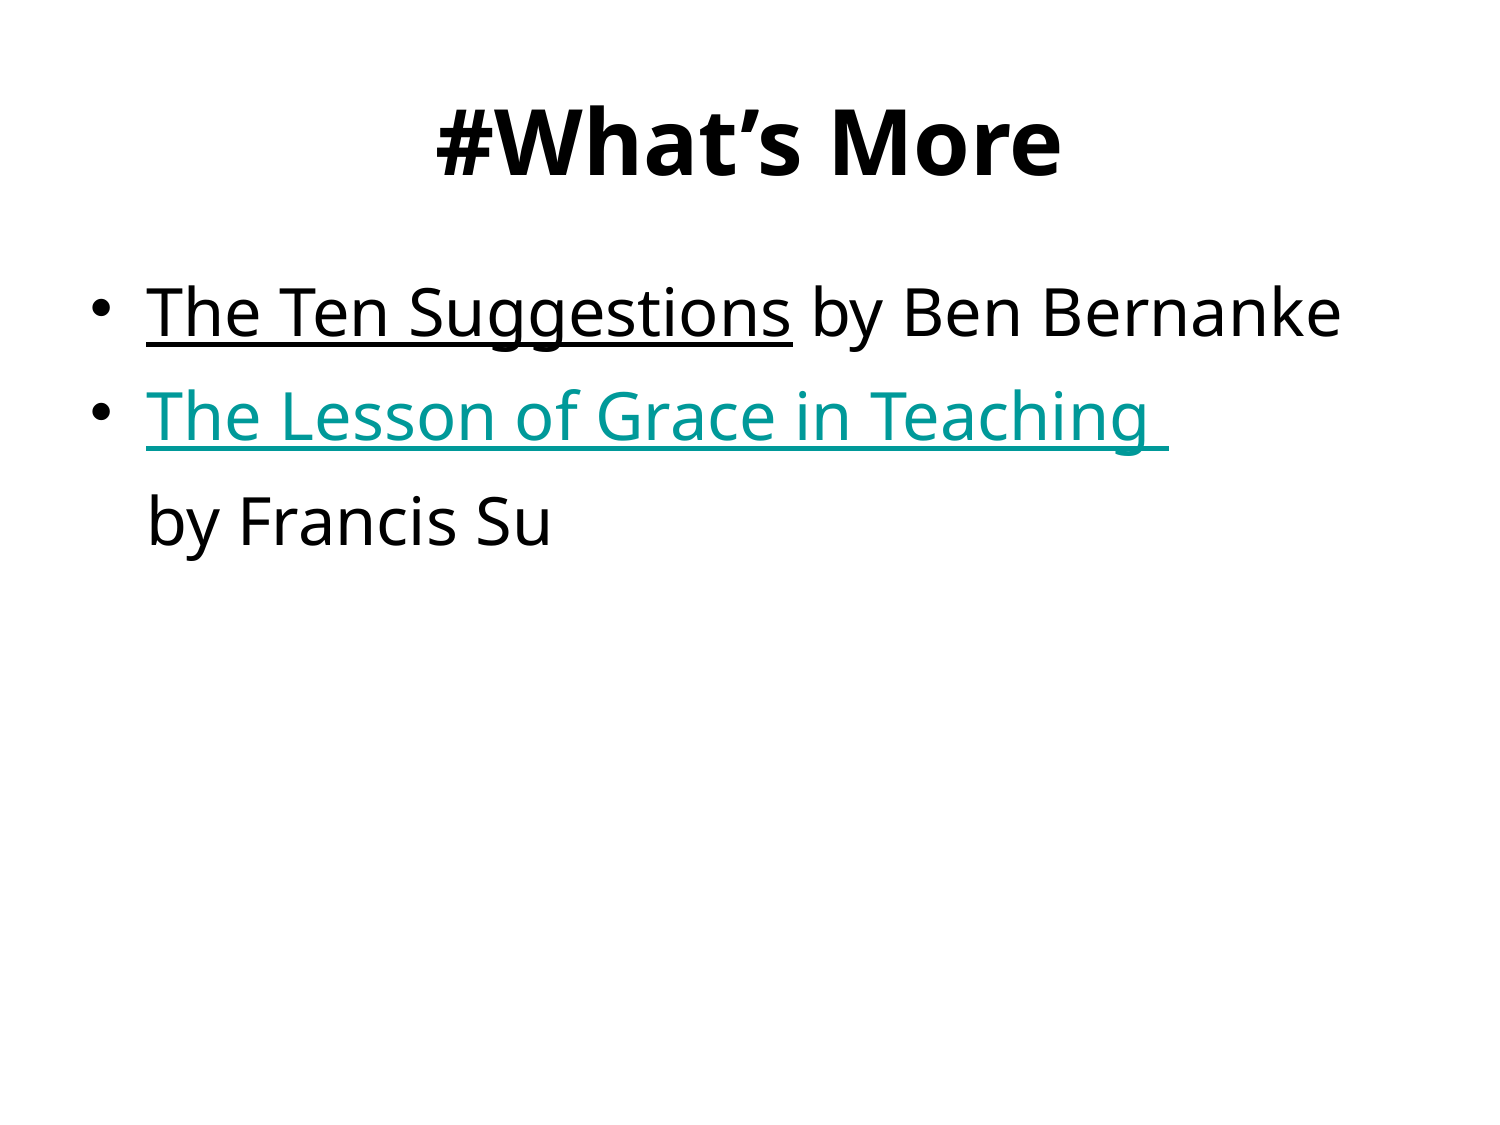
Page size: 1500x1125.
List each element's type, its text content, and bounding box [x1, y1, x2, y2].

title #What’s More [0, 45, 1500, 233]
list The Ten Suggestions by Ben Bernanke The Lesson of Grace in Teaching by Francis Su [75, 262, 1500, 1125]
